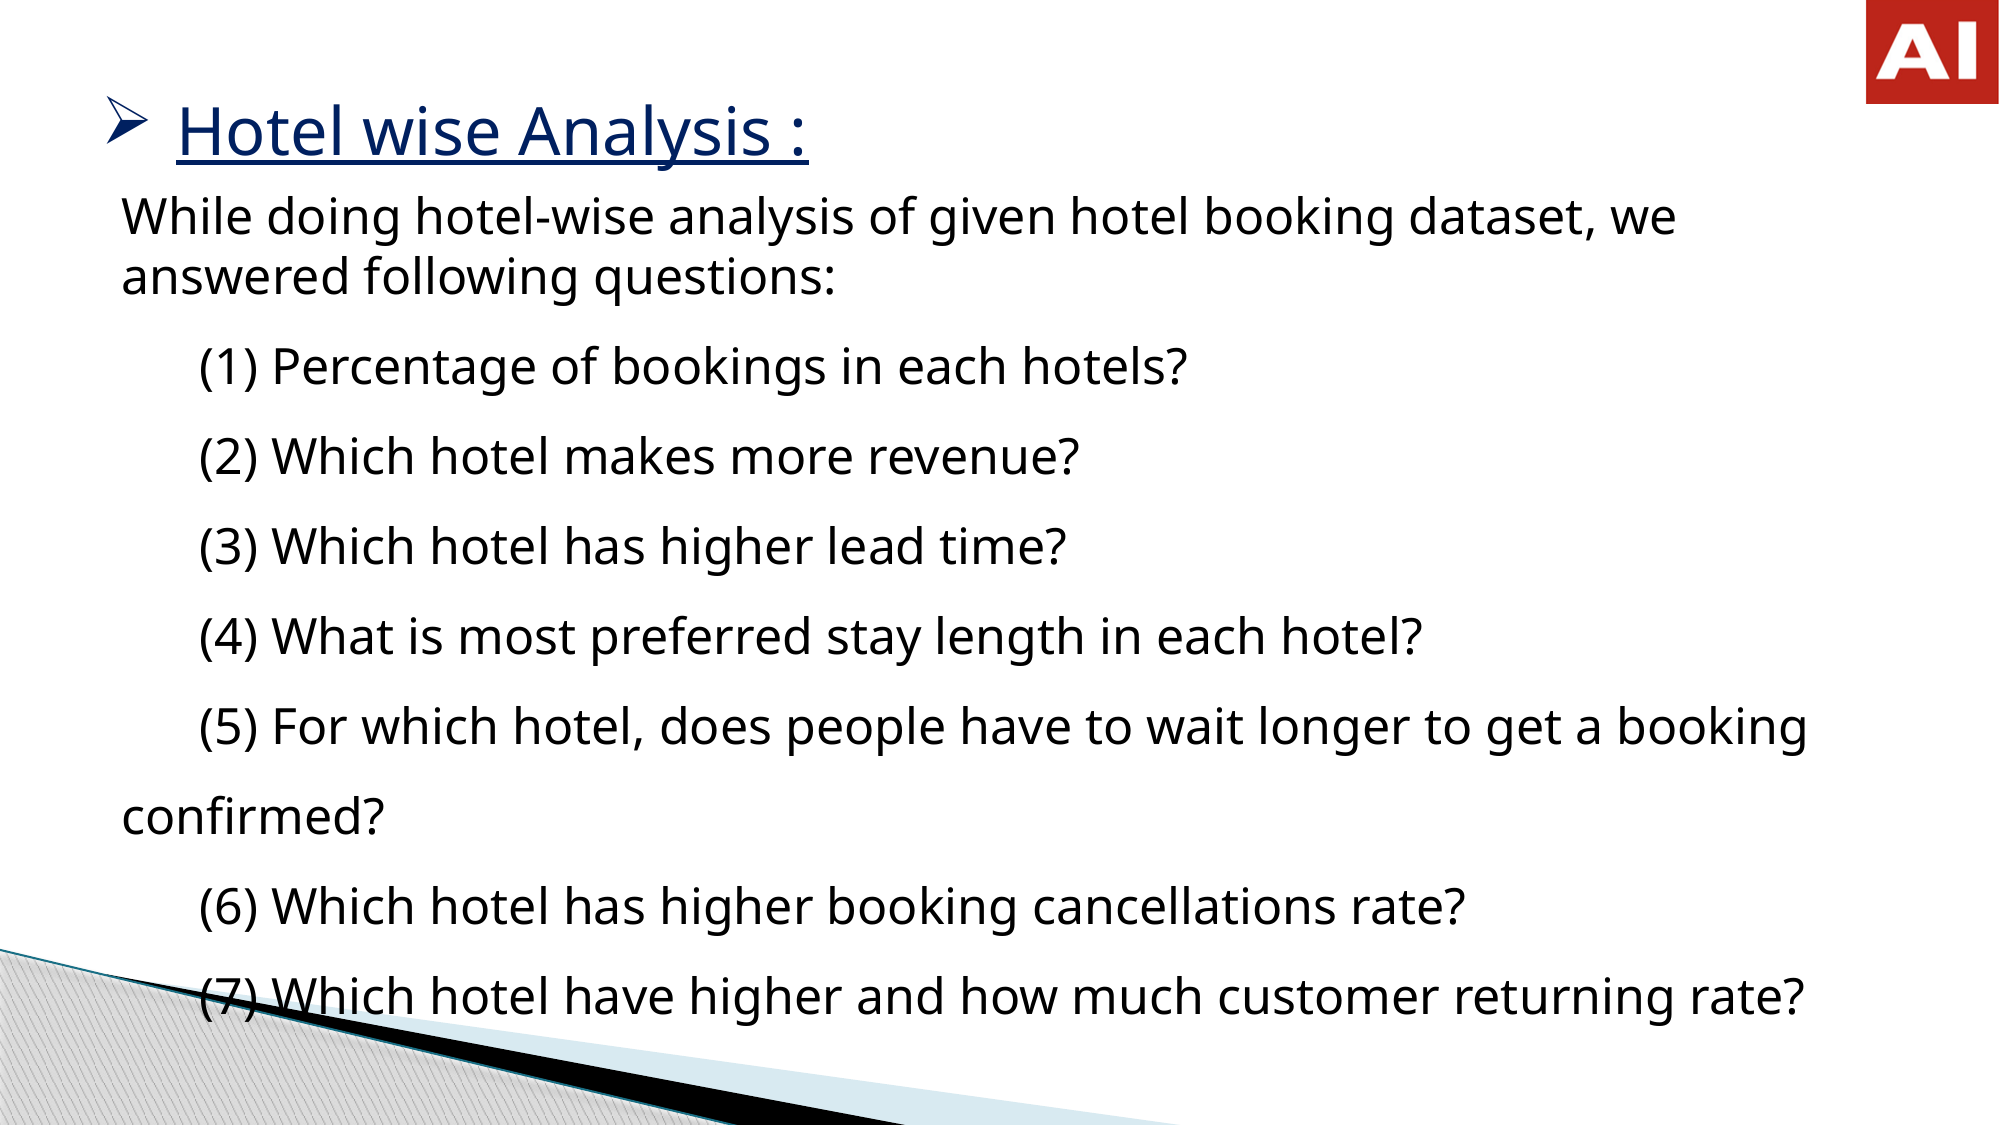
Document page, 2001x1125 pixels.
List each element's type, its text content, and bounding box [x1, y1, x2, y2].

text_box Hotel wise Analysis : [86, 81, 1126, 176]
picture [1863, 0, 2000, 105]
text_box While doing hotel-wise analysis of given hotel booking dataset, we answered following questions: (1) Percentage of bookings in each hotels? (2) Which hotel makes more revenue? (3) Which hotel has higher lead time? (4) What is most preferred stay length in each hotel? (5) For which hotel, does people have to wait longer to get a booking confirmed? (6) Which hotel has higher booking cancellations rate? (7) Which hotel have higher and how much customer returning rate? [106, 177, 1833, 1032]
